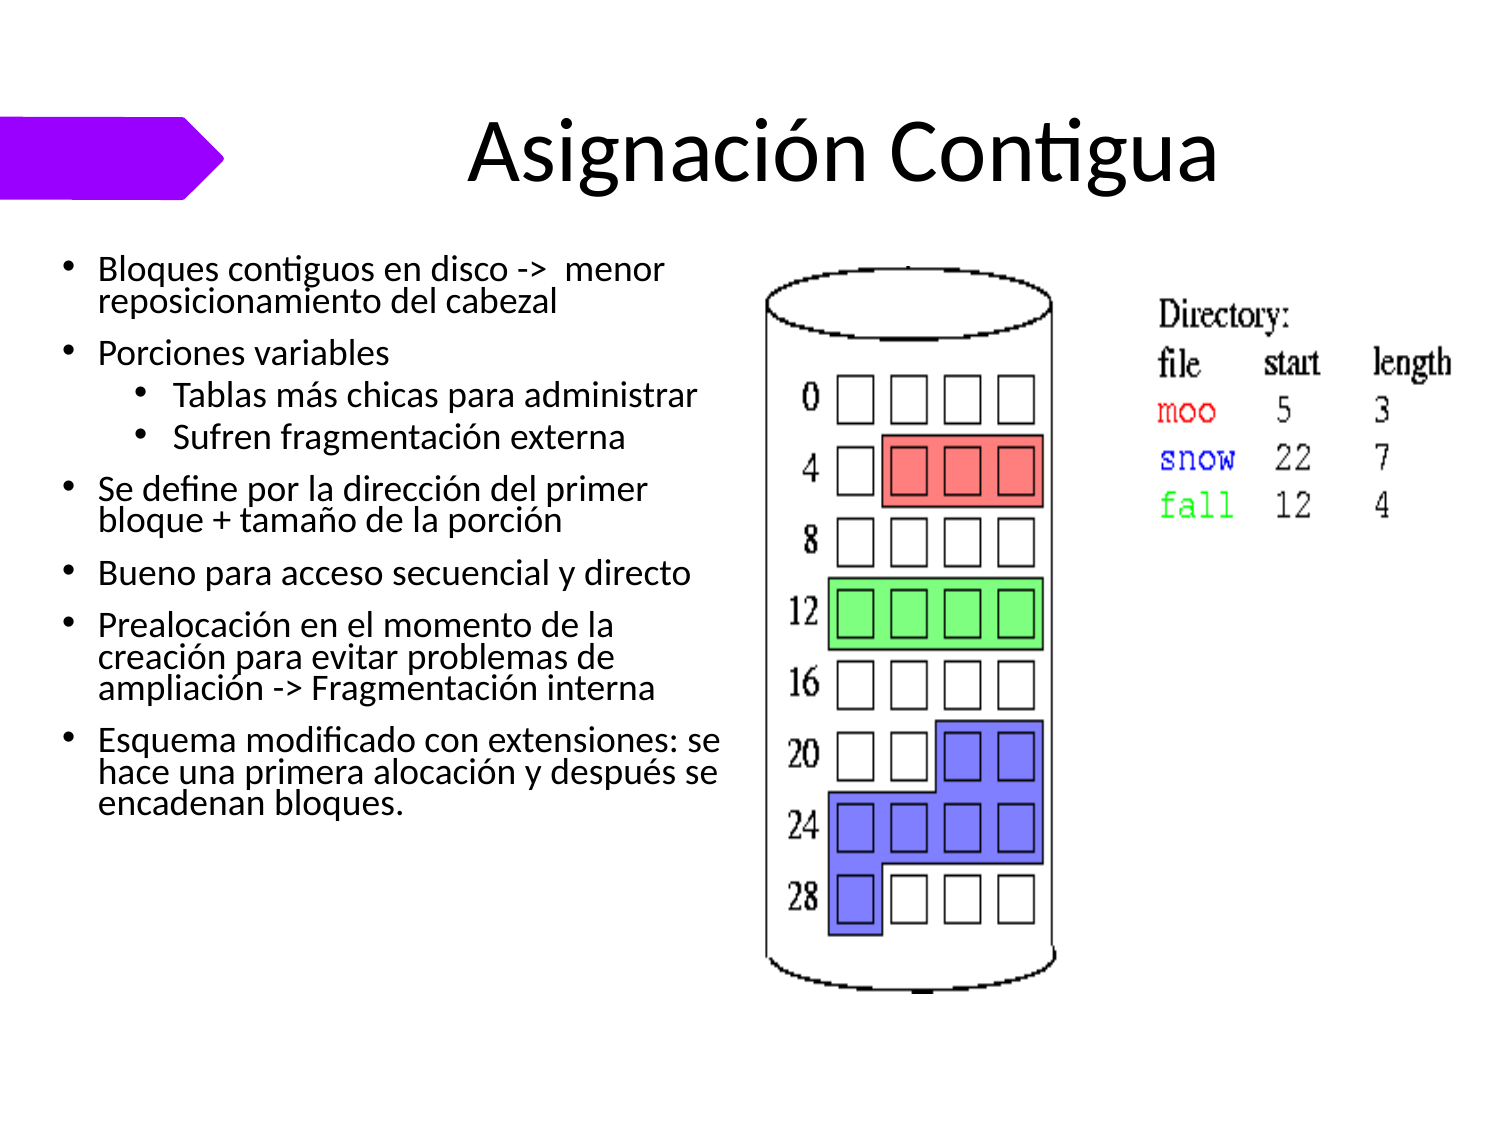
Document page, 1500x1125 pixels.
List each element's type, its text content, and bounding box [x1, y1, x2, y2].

title Asignación Contigua [230, 87, 1460, 217]
picture [763, 266, 1460, 994]
list Bloques contiguos en disco -> menor reposicionamiento del cabezal Porciones variables Tablas más chicas para administrar Sufren fragmentación externa Se define por la dirección del primer bloque + tamaño de la porción Bueno para acceso secuencial y directo Prealocación en el momento de la creación para evitar problemas de ampliación -> Fragmentación interna Esquema modificado con extensiones: se hace una primera alocación y después se encadenan bloques. [45, 248, 741, 963]
